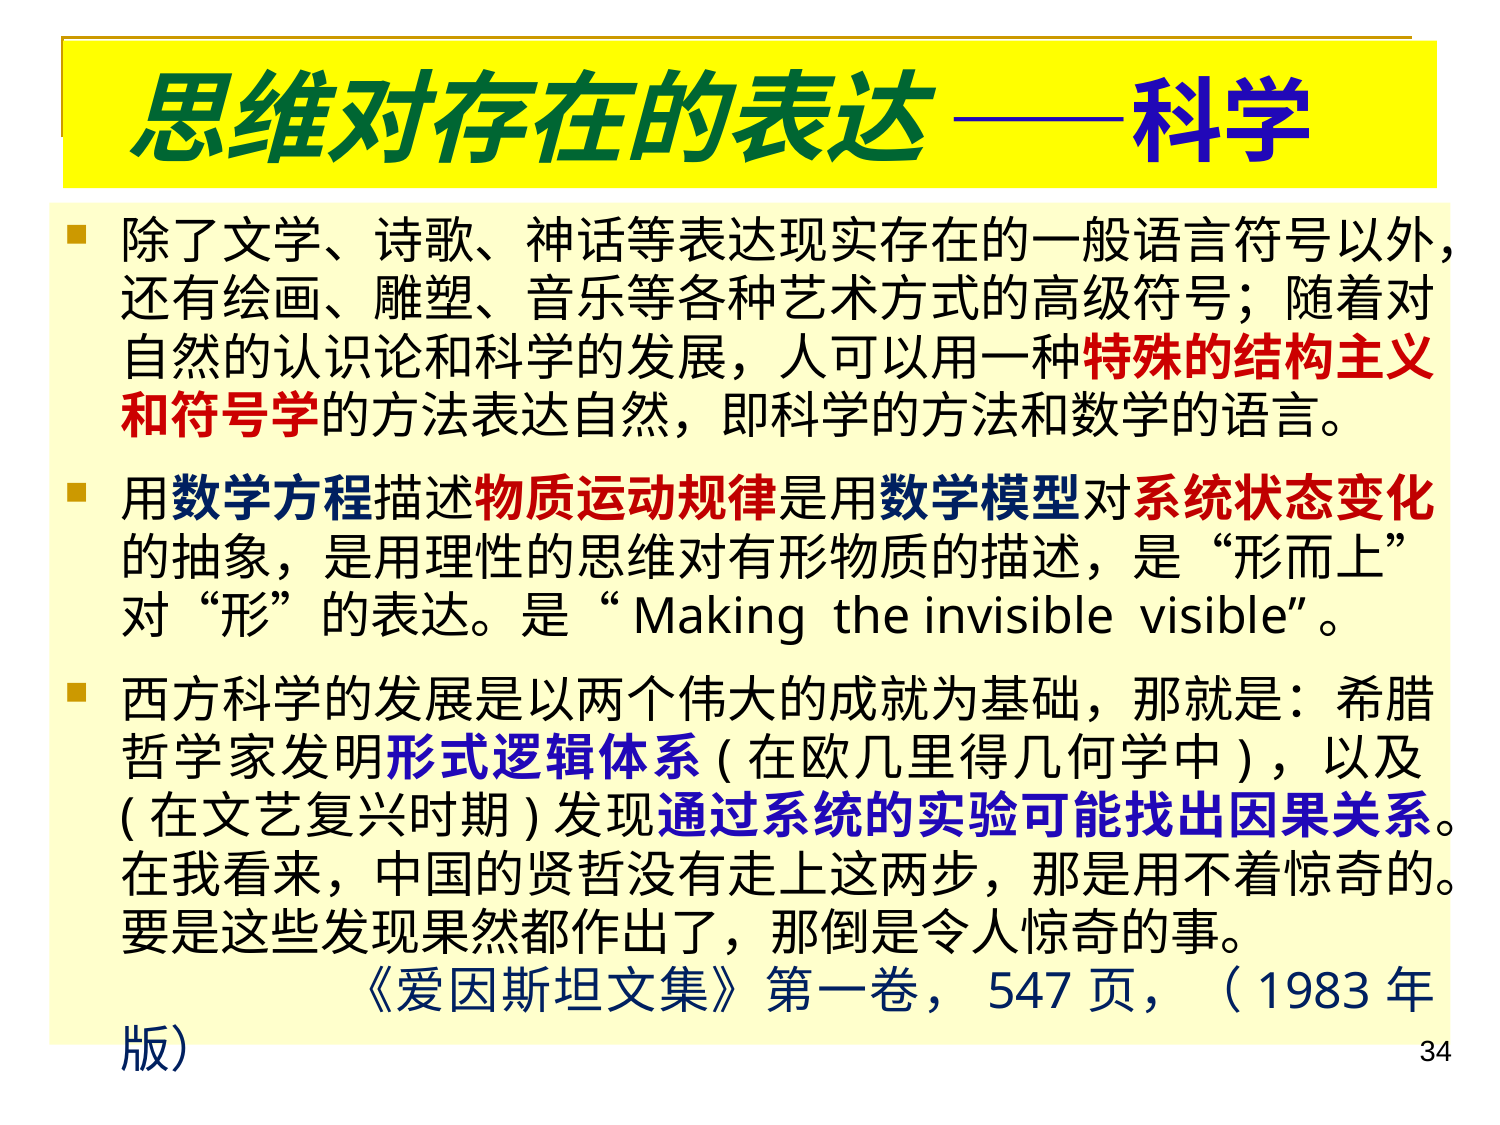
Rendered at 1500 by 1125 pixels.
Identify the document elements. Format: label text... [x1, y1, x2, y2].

title 思维对存在的表达 ——科学 [62, 40, 1438, 189]
text_box [1091, 1024, 1467, 1103]
list 除了文学、诗歌、神话等表达现实存在的一般语言符号以外，还有绘画、雕塑、音乐等各种艺术方式的高级符号；随着对自然的认识论和科学的发展，人可以用一种特殊的结构主义和符号学的方法表达自然，即科学的方法和数学的语言。 用数学方程描述物质运动规律是用数学模型对系统状态变化的抽象，是用理性的思维对有形物质的描述，是“形而上”对“形”的表达。是“Making the invisible visible”。 西方科学的发展是以两个伟大的成就为基础，那就是：希腊哲学家发明形式逻辑体系(在欧几里得几何学中)，以及(在文艺复兴时期)发现通过系统的实验可能找出因果关系。在我看来，中国的贤哲没有走上这两步，那是用不着惊奇的。要是这些发现果然都作出了，那倒是令人惊奇的事。 《爱因斯坦文集》第一卷，547页，（1983年版） [49, 202, 1451, 1046]
